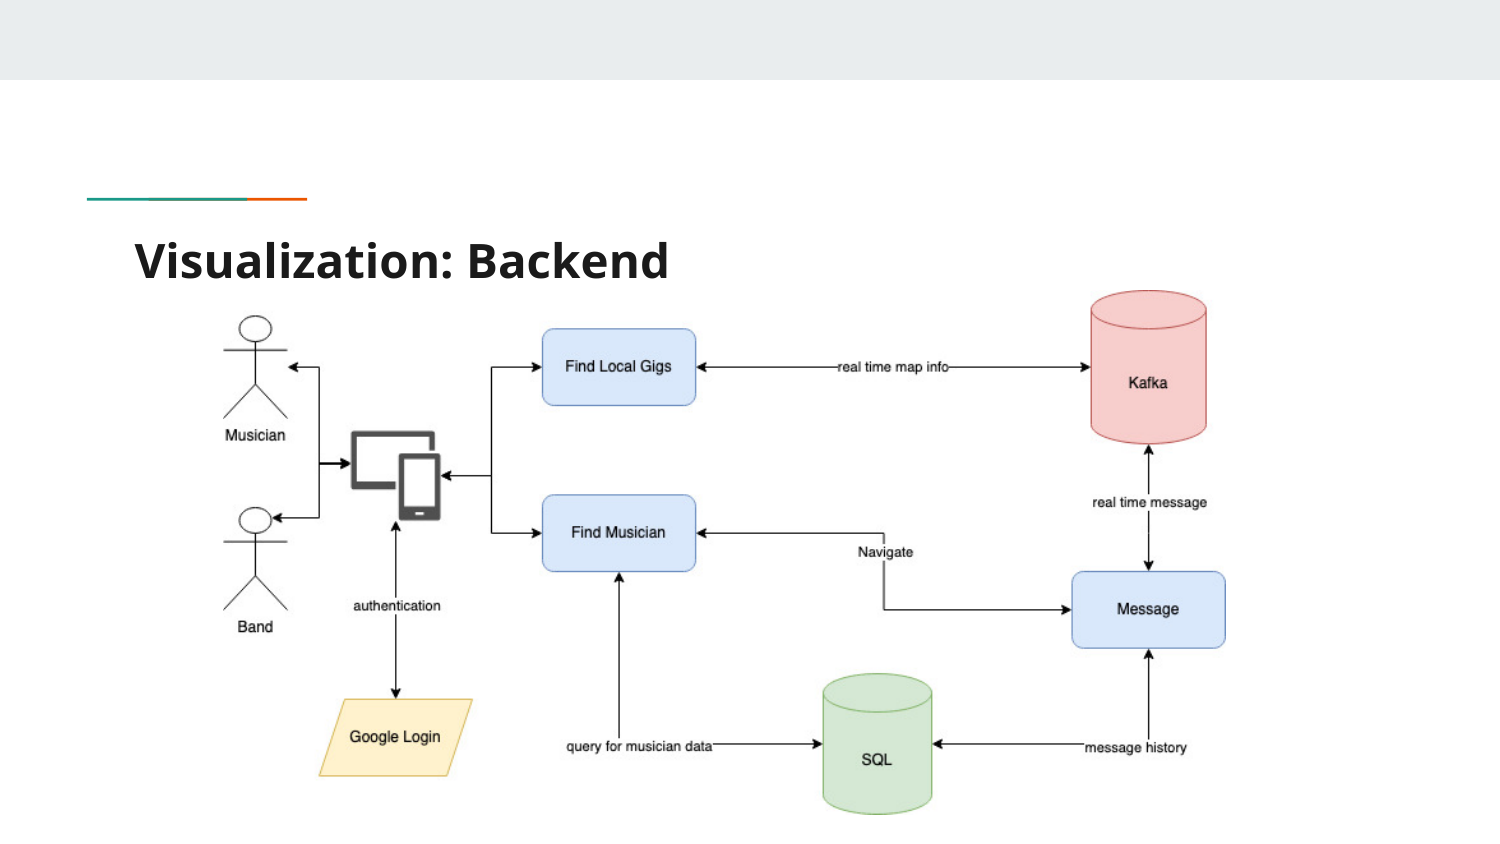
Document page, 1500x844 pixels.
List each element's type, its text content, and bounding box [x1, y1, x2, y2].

picture [223, 290, 1226, 815]
title Visualization: Backend [119, 216, 1381, 305]
